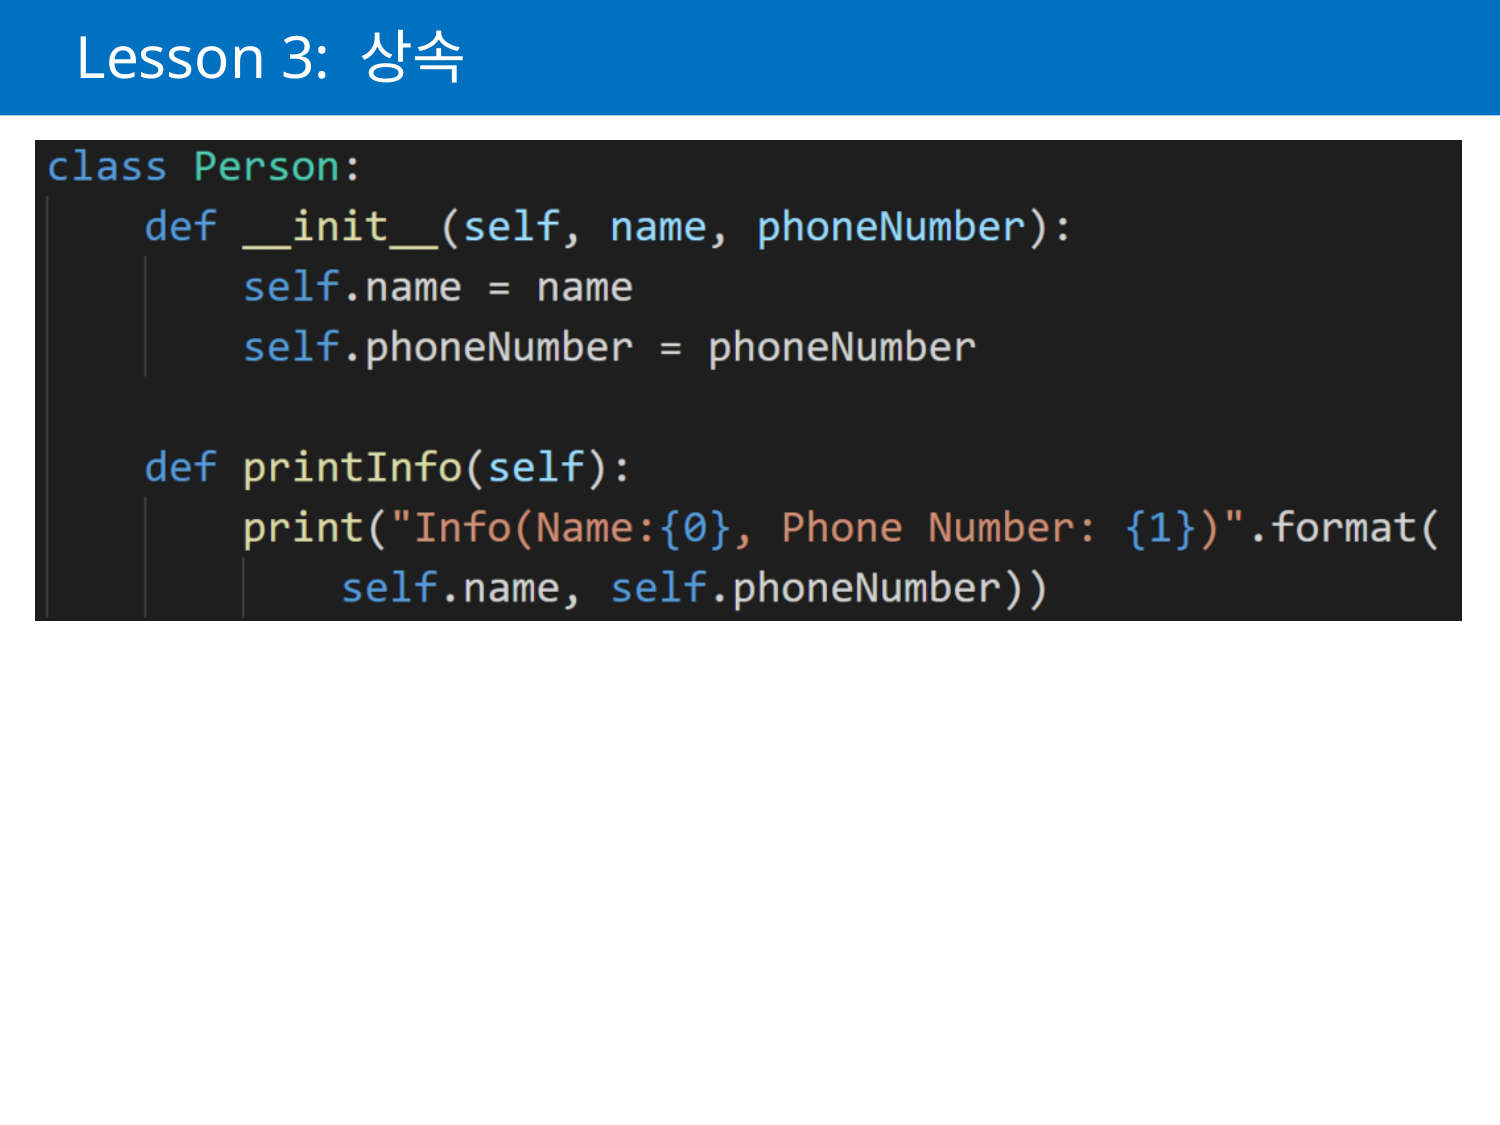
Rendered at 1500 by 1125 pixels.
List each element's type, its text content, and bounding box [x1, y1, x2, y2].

picture [34, 140, 1463, 622]
title Lesson 3: 상속 [75, 0, 1351, 122]
